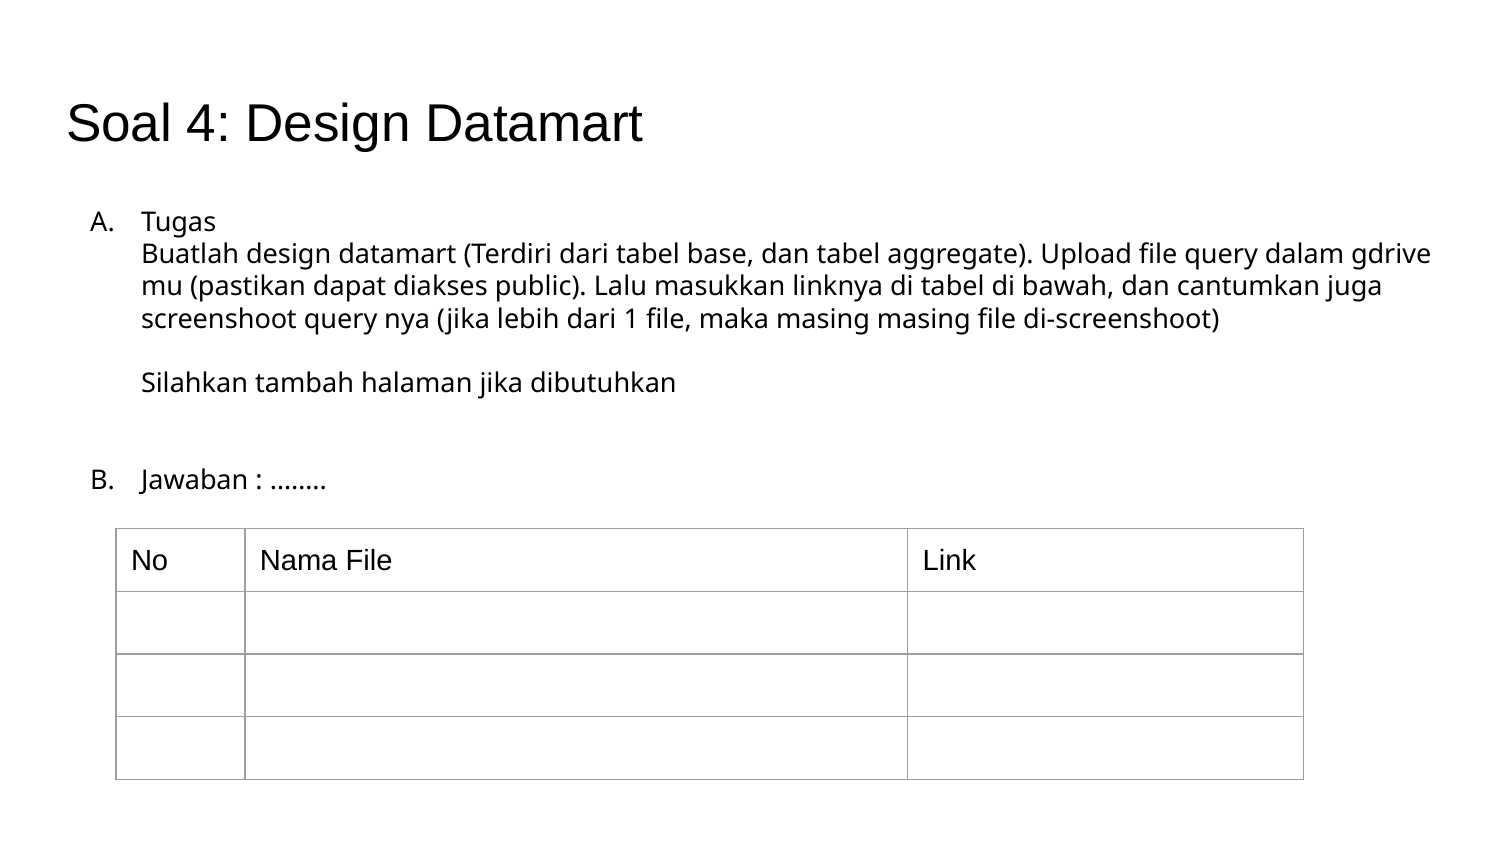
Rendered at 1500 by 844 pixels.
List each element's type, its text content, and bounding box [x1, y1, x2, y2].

table_cell [117, 592, 244, 653]
table_header Link [908, 529, 1303, 591]
table_cell [246, 592, 907, 653]
table_cell [908, 592, 1303, 653]
table_cell [246, 717, 907, 779]
table_cell [246, 655, 907, 716]
list Tugas Buatlah design datamart (Terdiri dari tabel base, dan tabel aggregate). Upload file query dalam gdrive mu (pastikan dapat diakses public). Lalu masukkan linknya di tabel di bawah, dan cantumkan juga screenshoot query nya (jika lebih dari 1 file, maka masing masing file di-screenshoot) Silahkan tambah halaman jika dibutuhkan Jawaban : …….. [51, 189, 1449, 750]
table_cell [908, 655, 1303, 716]
table_header No [117, 529, 244, 591]
table_cell [908, 717, 1303, 779]
table_cell [117, 717, 244, 779]
title Soal 4: Design Datamart [51, 72, 1449, 167]
table_cell [117, 655, 244, 716]
table_header Nama File [246, 529, 907, 591]
